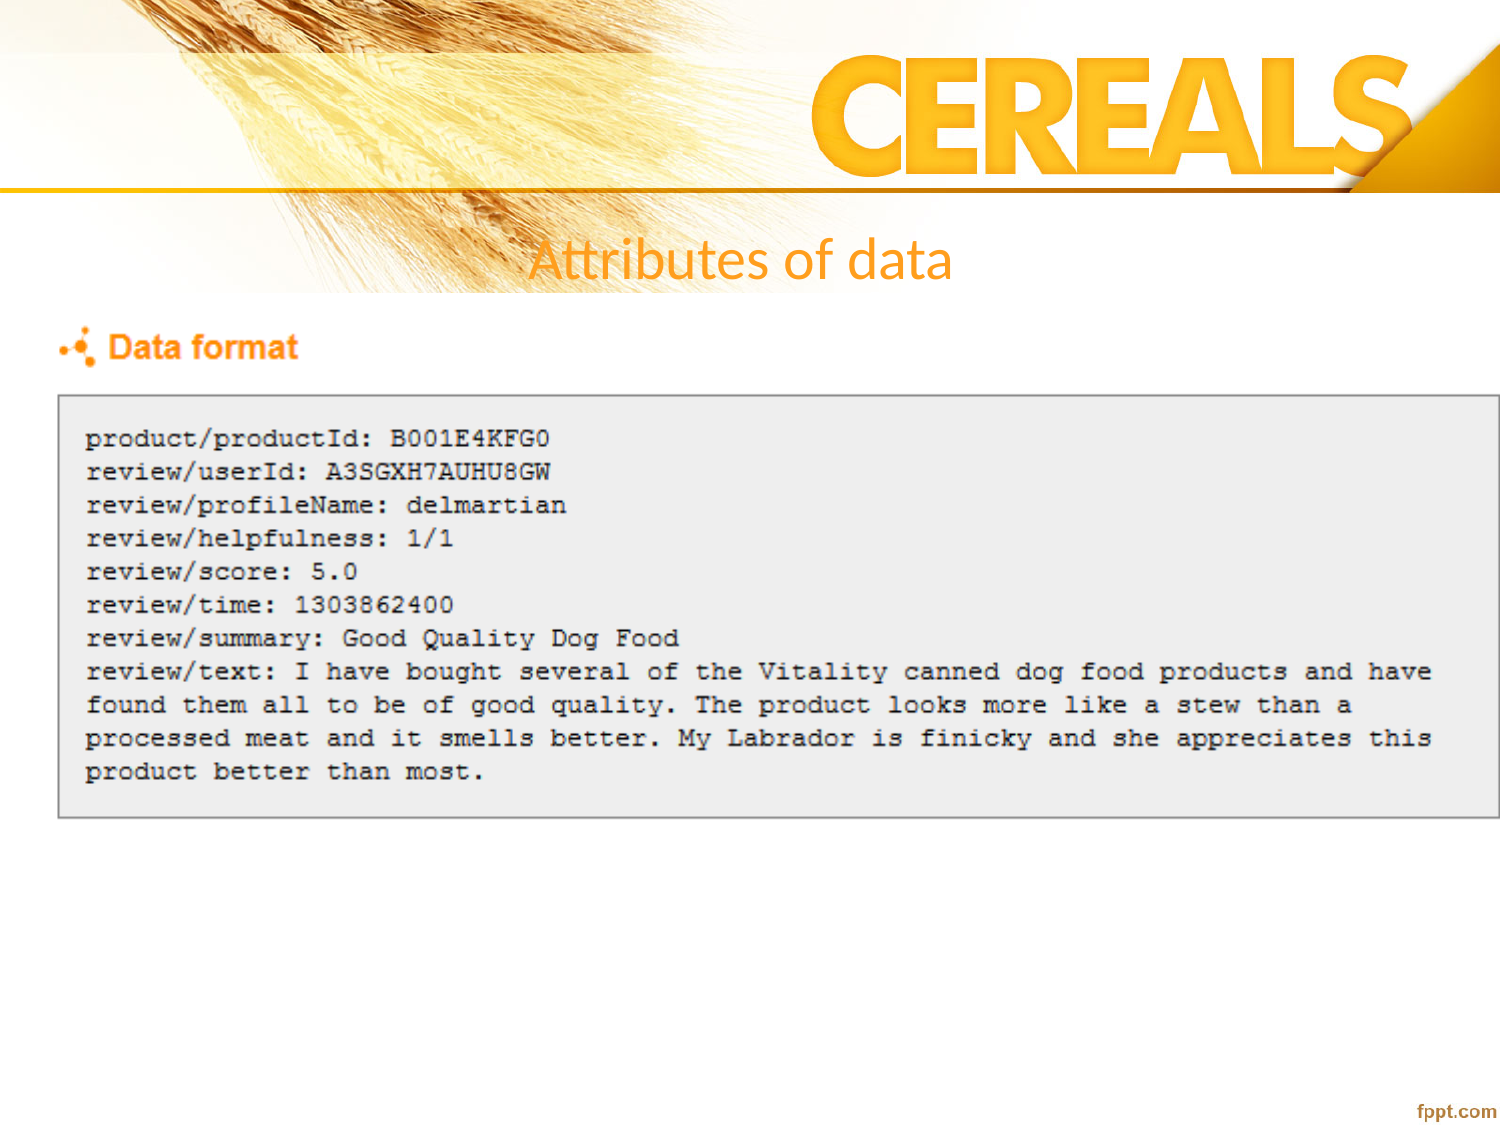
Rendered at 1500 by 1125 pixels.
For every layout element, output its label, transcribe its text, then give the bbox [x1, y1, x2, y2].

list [48, 293, 1500, 839]
title Attributes of data [73, 211, 1424, 292]
picture [0, 0, 1500, 1125]
